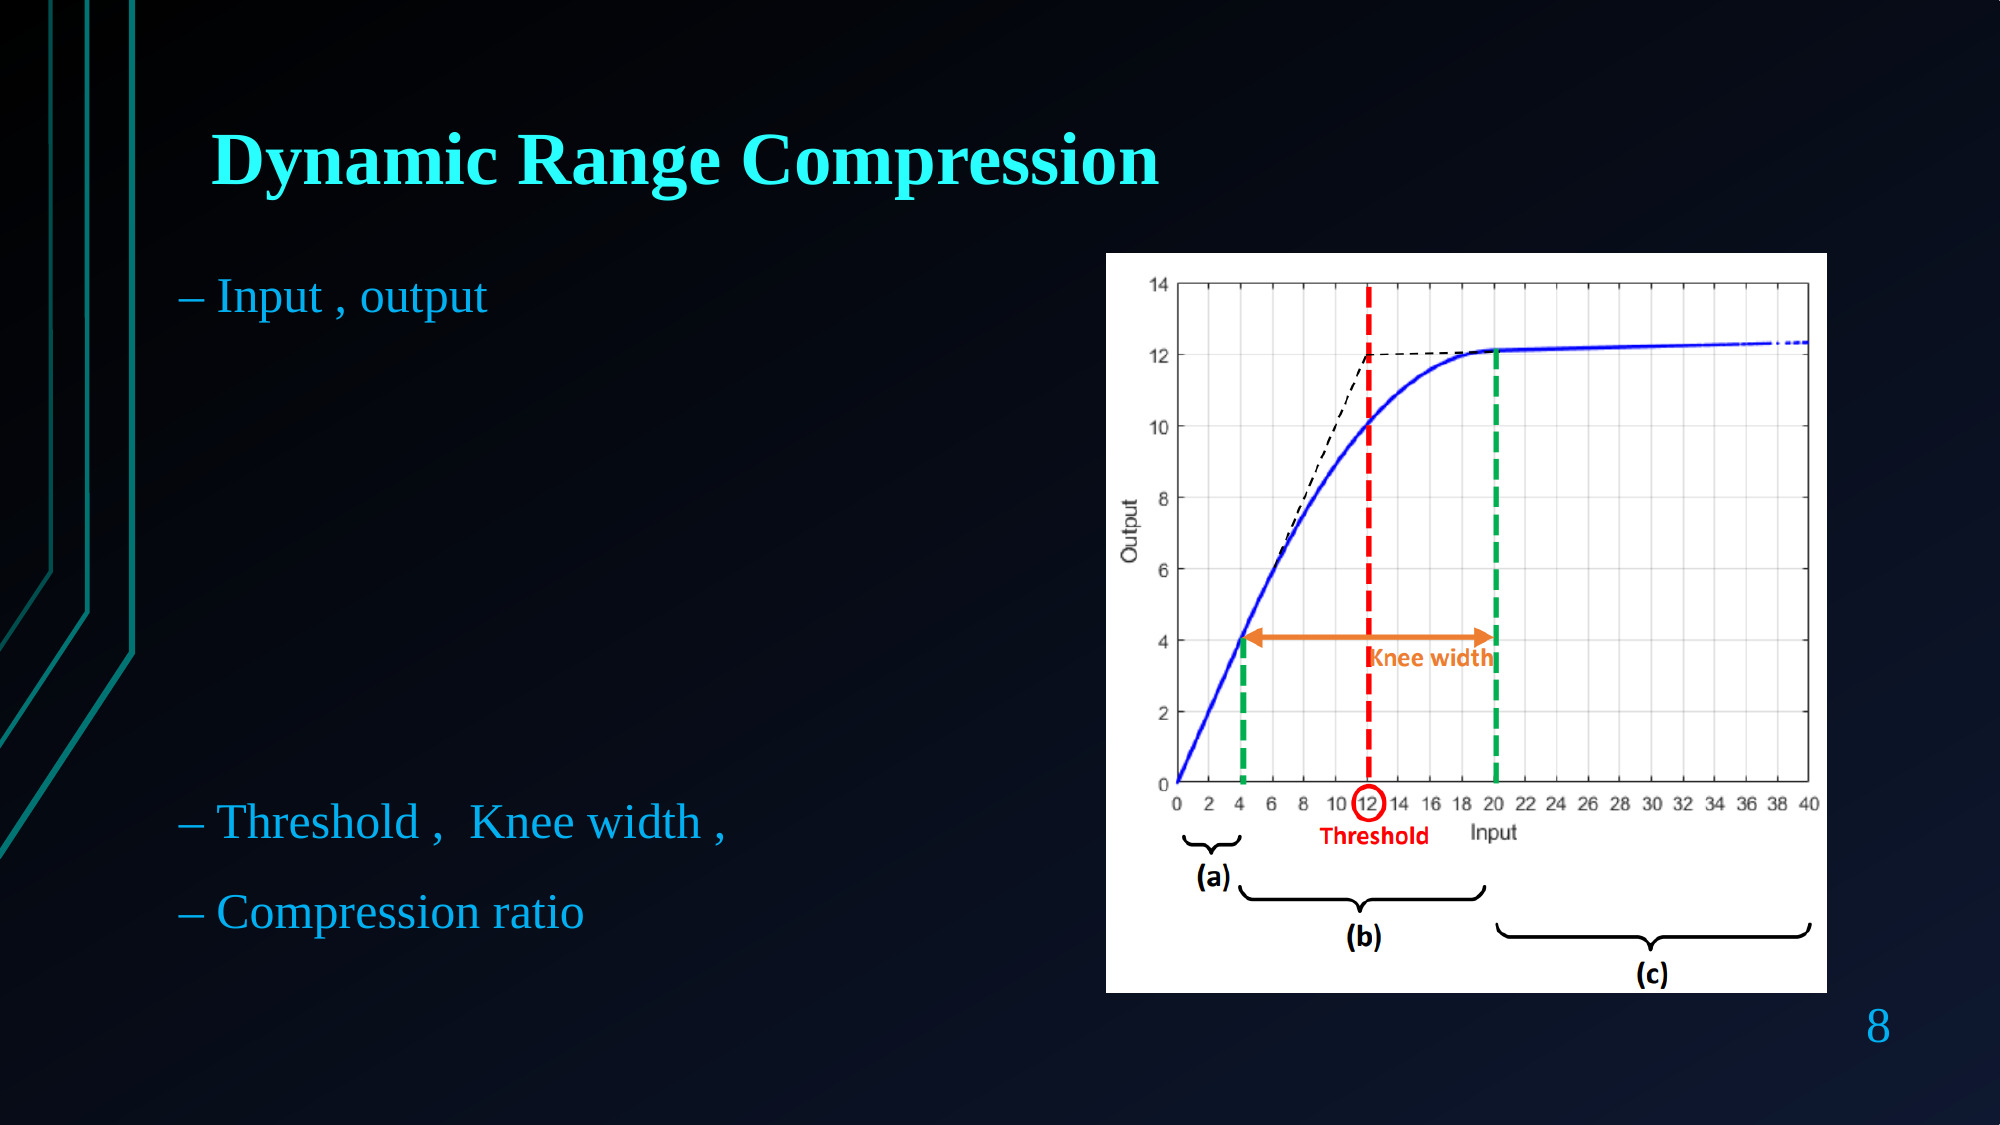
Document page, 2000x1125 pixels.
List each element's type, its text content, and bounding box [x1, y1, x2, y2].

text_box Dynamic Range Compression [196, 101, 1910, 207]
text_box 8 [1851, 985, 1907, 1060]
picture [1105, 253, 1827, 993]
